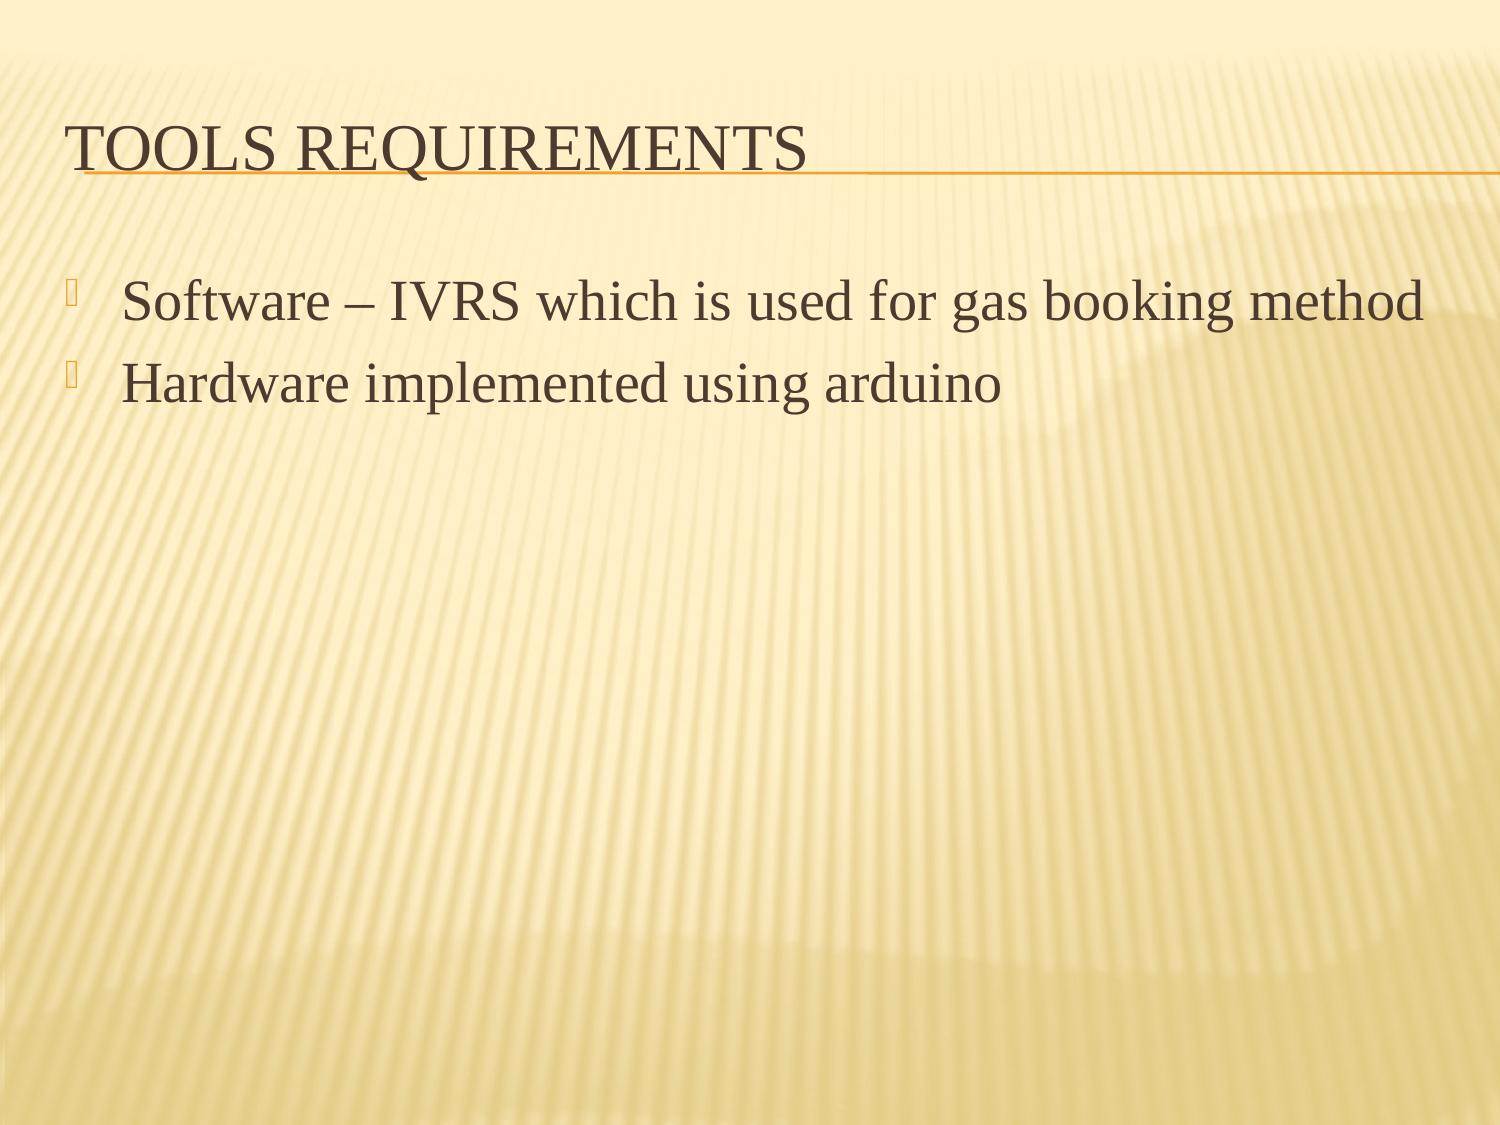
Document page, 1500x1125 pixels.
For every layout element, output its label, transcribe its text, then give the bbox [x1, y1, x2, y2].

title Tools requirements [50, 75, 1475, 213]
list Software – IVRS which is used for gas booking method Hardware implemented using arduino [50, 254, 1475, 998]
